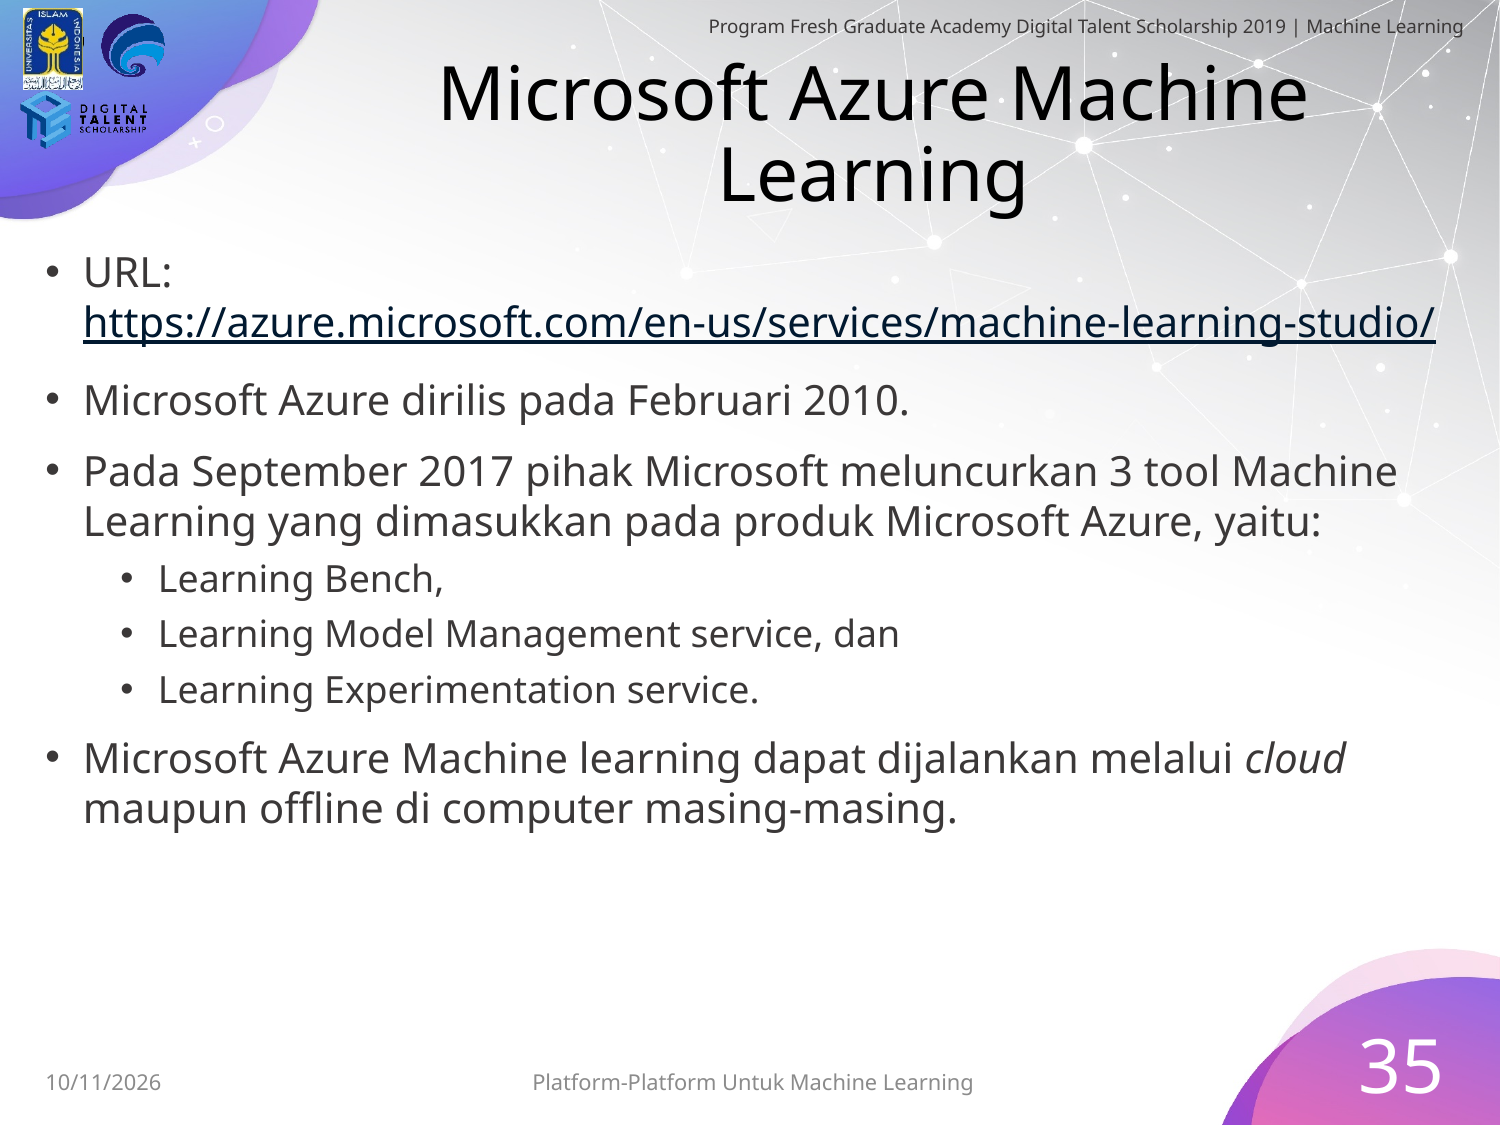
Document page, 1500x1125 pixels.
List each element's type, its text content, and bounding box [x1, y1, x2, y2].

picture [0, 0, 1500, 1125]
slide_number 35 [1327, 1025, 1477, 1115]
footer Platform-Platform Untuk Machine Learning [386, 1053, 1121, 1114]
title Microsoft Azure Machine Learning [271, 66, 1477, 207]
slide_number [30, 1053, 272, 1114]
list URL: https://azure.microsoft.com/en-us/services/machine-learning-studio/ Microsoft Azure dirilis pada Februari 2010. Pada September 2017 pihak Microsoft meluncurkan 3 tool Machine Learning yang dimasukkan pada produk Microsoft Azure, yaitu: Learning Bench, Learning Model Management service, dan Learning Experimentation service. Microsoft Azure Machine learning dapat dijalankan melalui cloud maupun offline di computer masing-masing. [30, 238, 1477, 1014]
